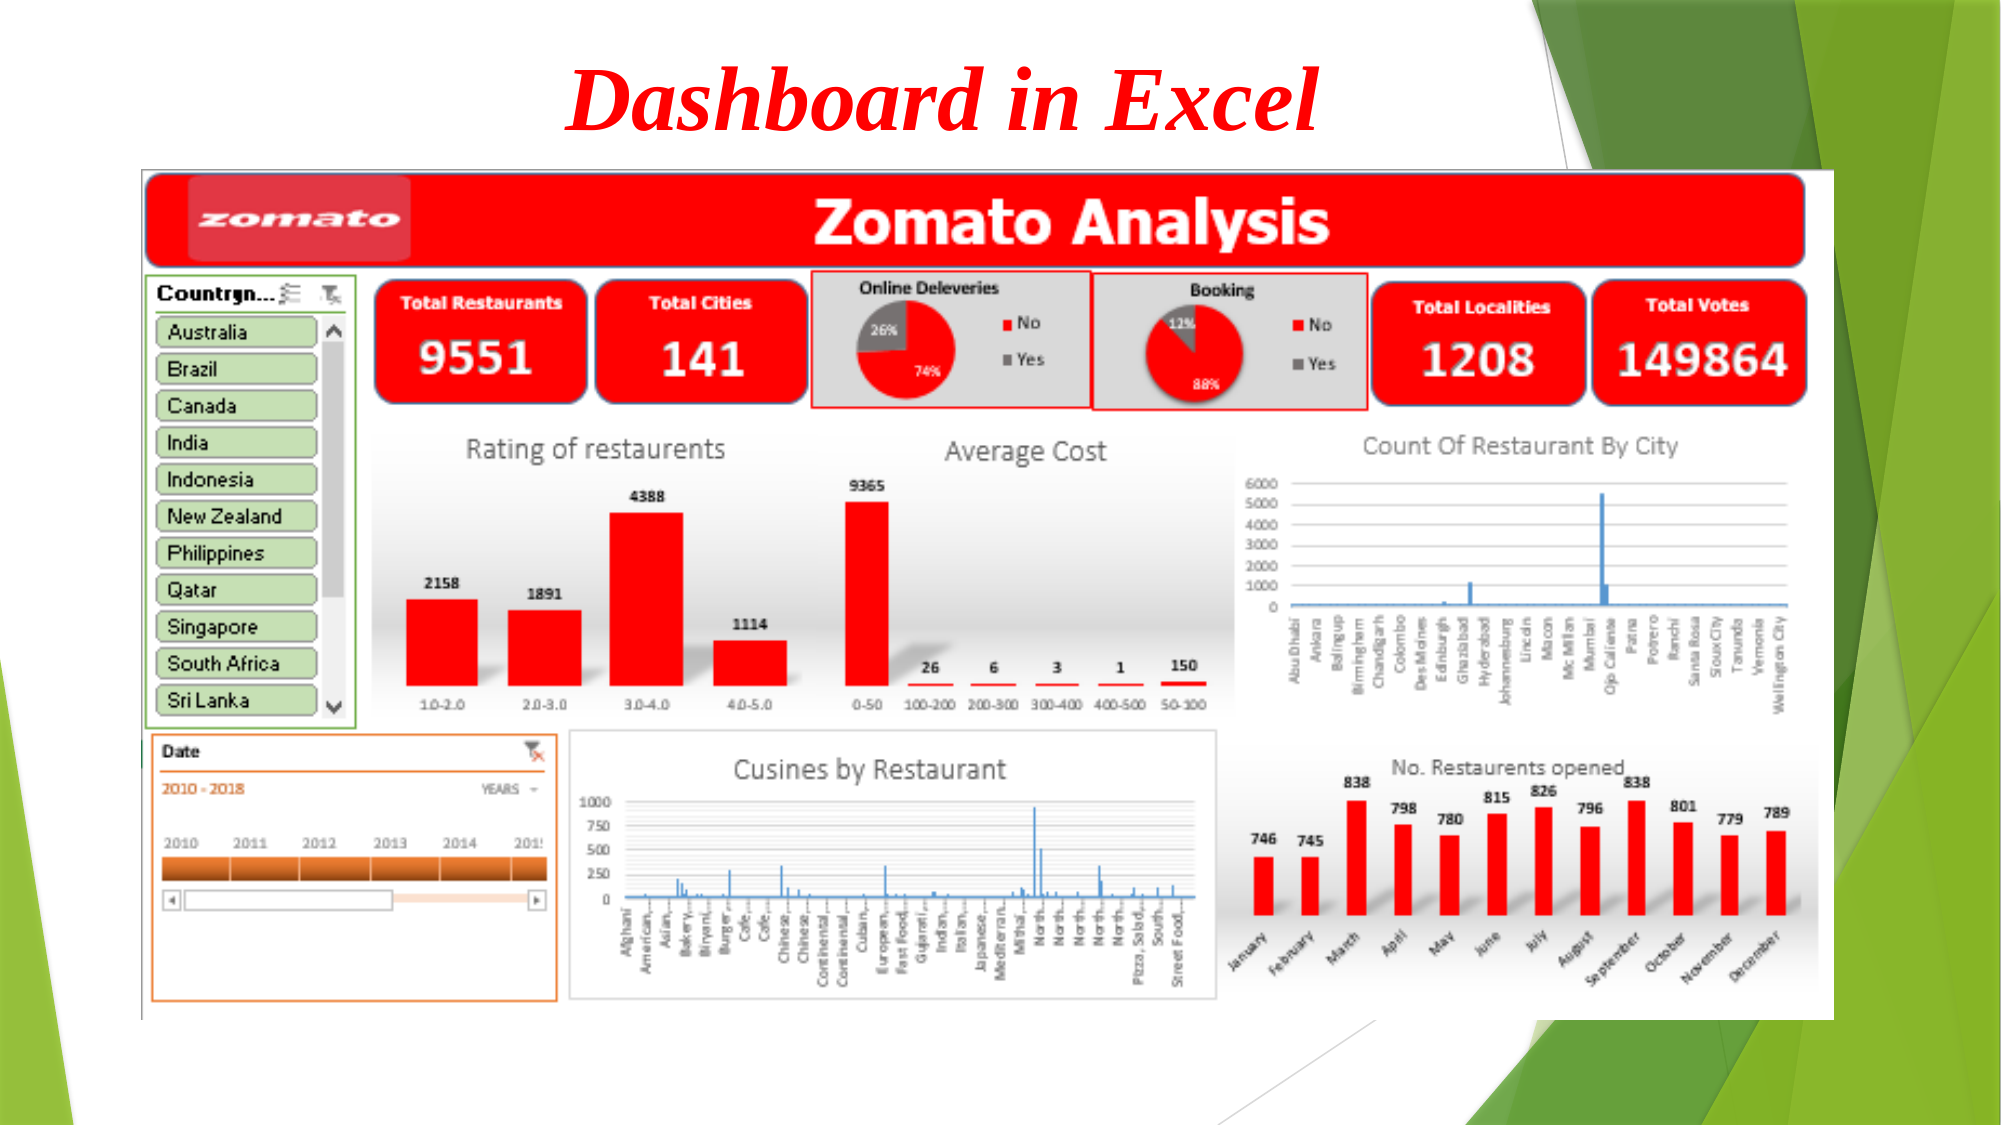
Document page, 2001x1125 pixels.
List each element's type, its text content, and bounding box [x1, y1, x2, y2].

text_box Dashboard in Excel [550, 31, 1473, 157]
picture [141, 169, 1835, 1020]
